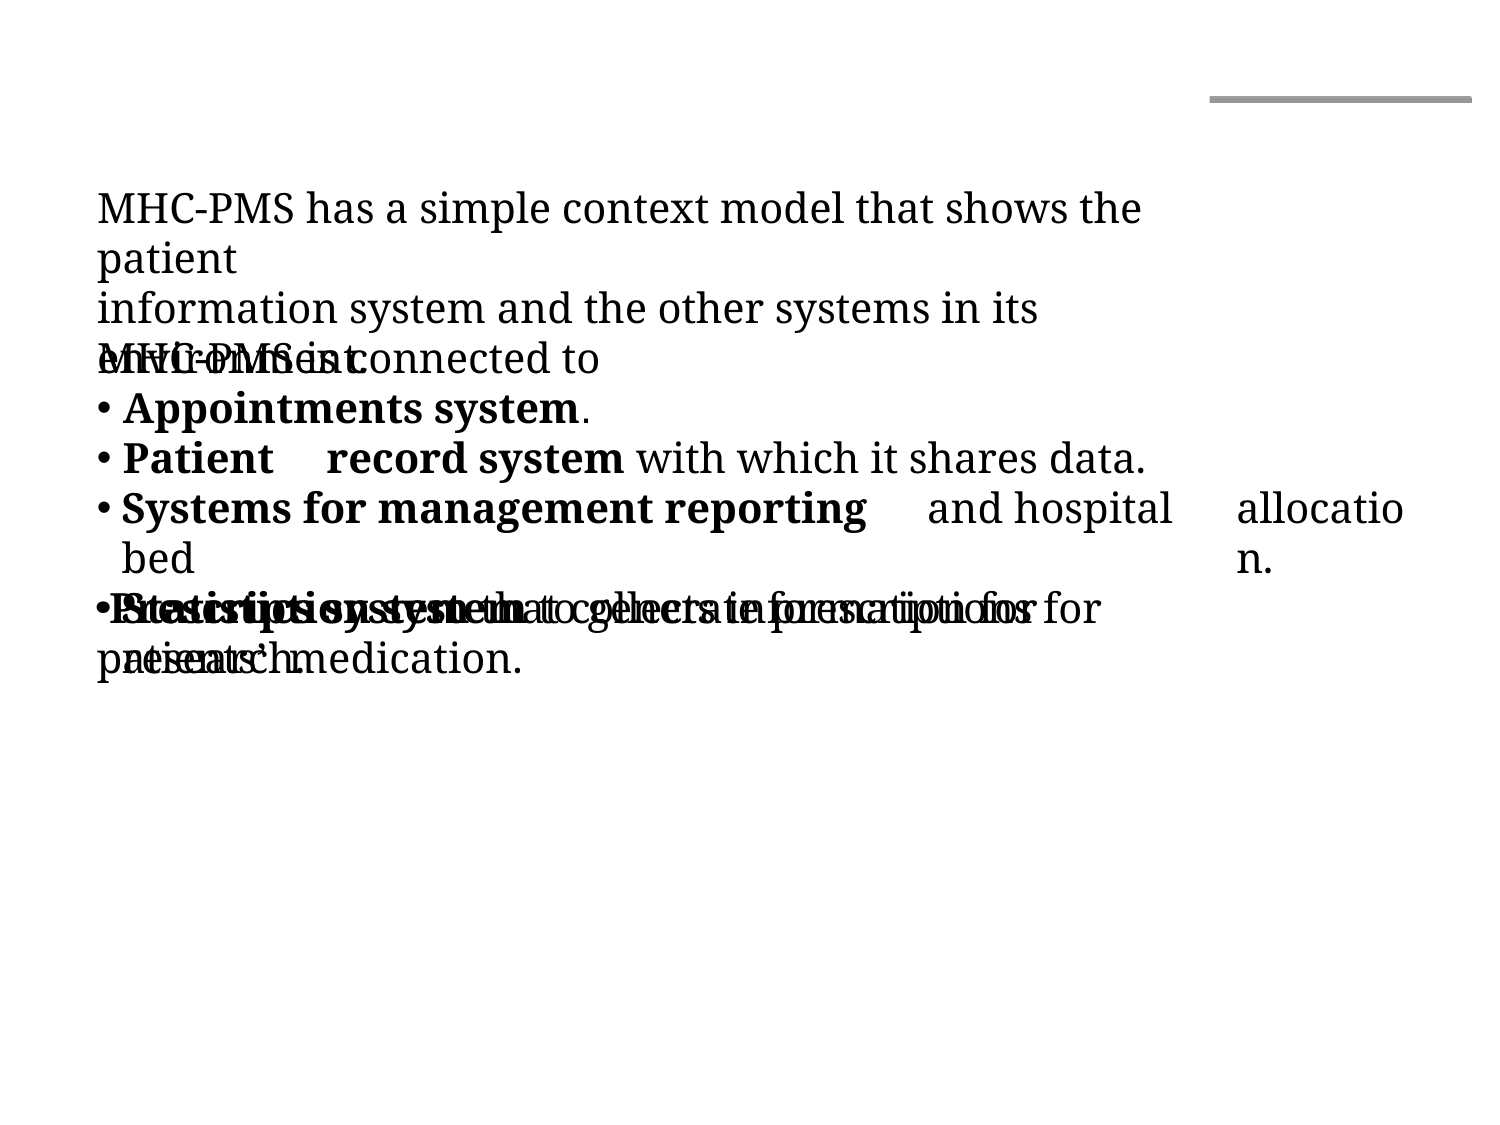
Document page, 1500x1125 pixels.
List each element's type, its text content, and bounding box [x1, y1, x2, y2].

text_box MHC-PMS has a simple context model that shows the patient information system and the other systems in its environment. [94, 179, 1233, 382]
text_box Prescription system to generate prescriptions for patients’ medication. [94, 579, 1254, 682]
text_box [1209, 96, 1472, 103]
text_box allocation. [1234, 479, 1432, 582]
text_box MHC-PMS is connected to Appointments system. Patient record system with which it shares data. Systems for management reporting and hospital bed Statistics system that collects information for research. [94, 329, 1209, 579]
